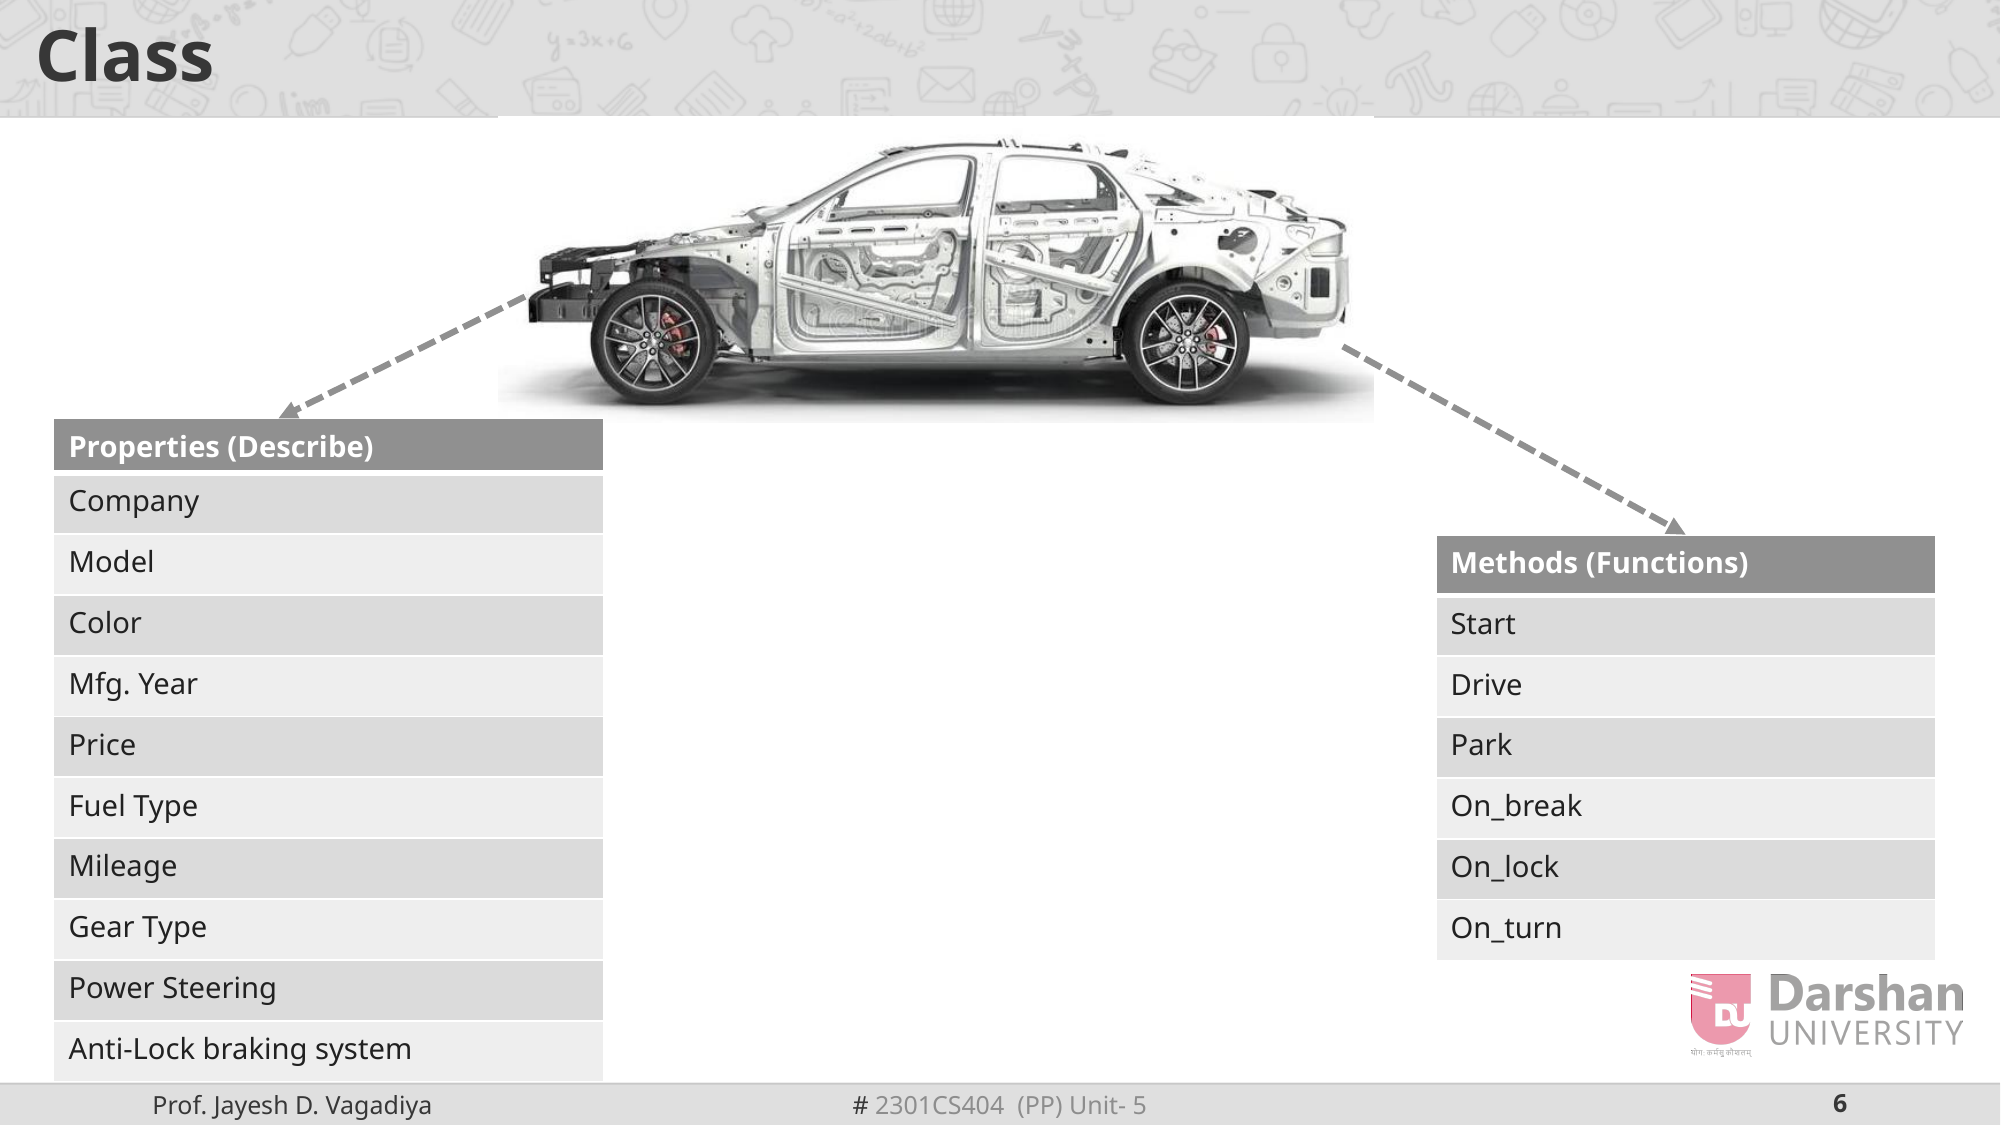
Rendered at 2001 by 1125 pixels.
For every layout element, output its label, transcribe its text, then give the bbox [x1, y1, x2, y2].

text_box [1342, 346, 1686, 535]
table_cell Color [54, 596, 603, 655]
table_header Methods (Functions) [1437, 536, 1935, 593]
title Class [0, 0, 2000, 117]
picture [498, 116, 1374, 423]
table_cell Model [54, 535, 603, 594]
table_cell On_turn [1437, 900, 1935, 960]
table_cell Drive [1437, 657, 1935, 716]
table_cell Mfg. Year [54, 657, 603, 716]
table_cell Price [54, 717, 603, 776]
table_cell Company [54, 476, 603, 533]
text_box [278, 296, 525, 419]
table_cell Park [1437, 718, 1935, 777]
table_cell Anti-Lock braking system [54, 1022, 603, 1081]
table_cell On_lock [1437, 840, 1935, 899]
table_cell Power Steering [54, 961, 603, 1020]
table_cell Fuel Type [54, 778, 603, 837]
table_cell On_break [1437, 779, 1935, 838]
table_header Properties (Describe) [54, 419, 603, 470]
table_cell Mileage [54, 839, 603, 898]
table_cell Gear Type [54, 900, 603, 959]
table_cell Start [1437, 598, 1935, 655]
